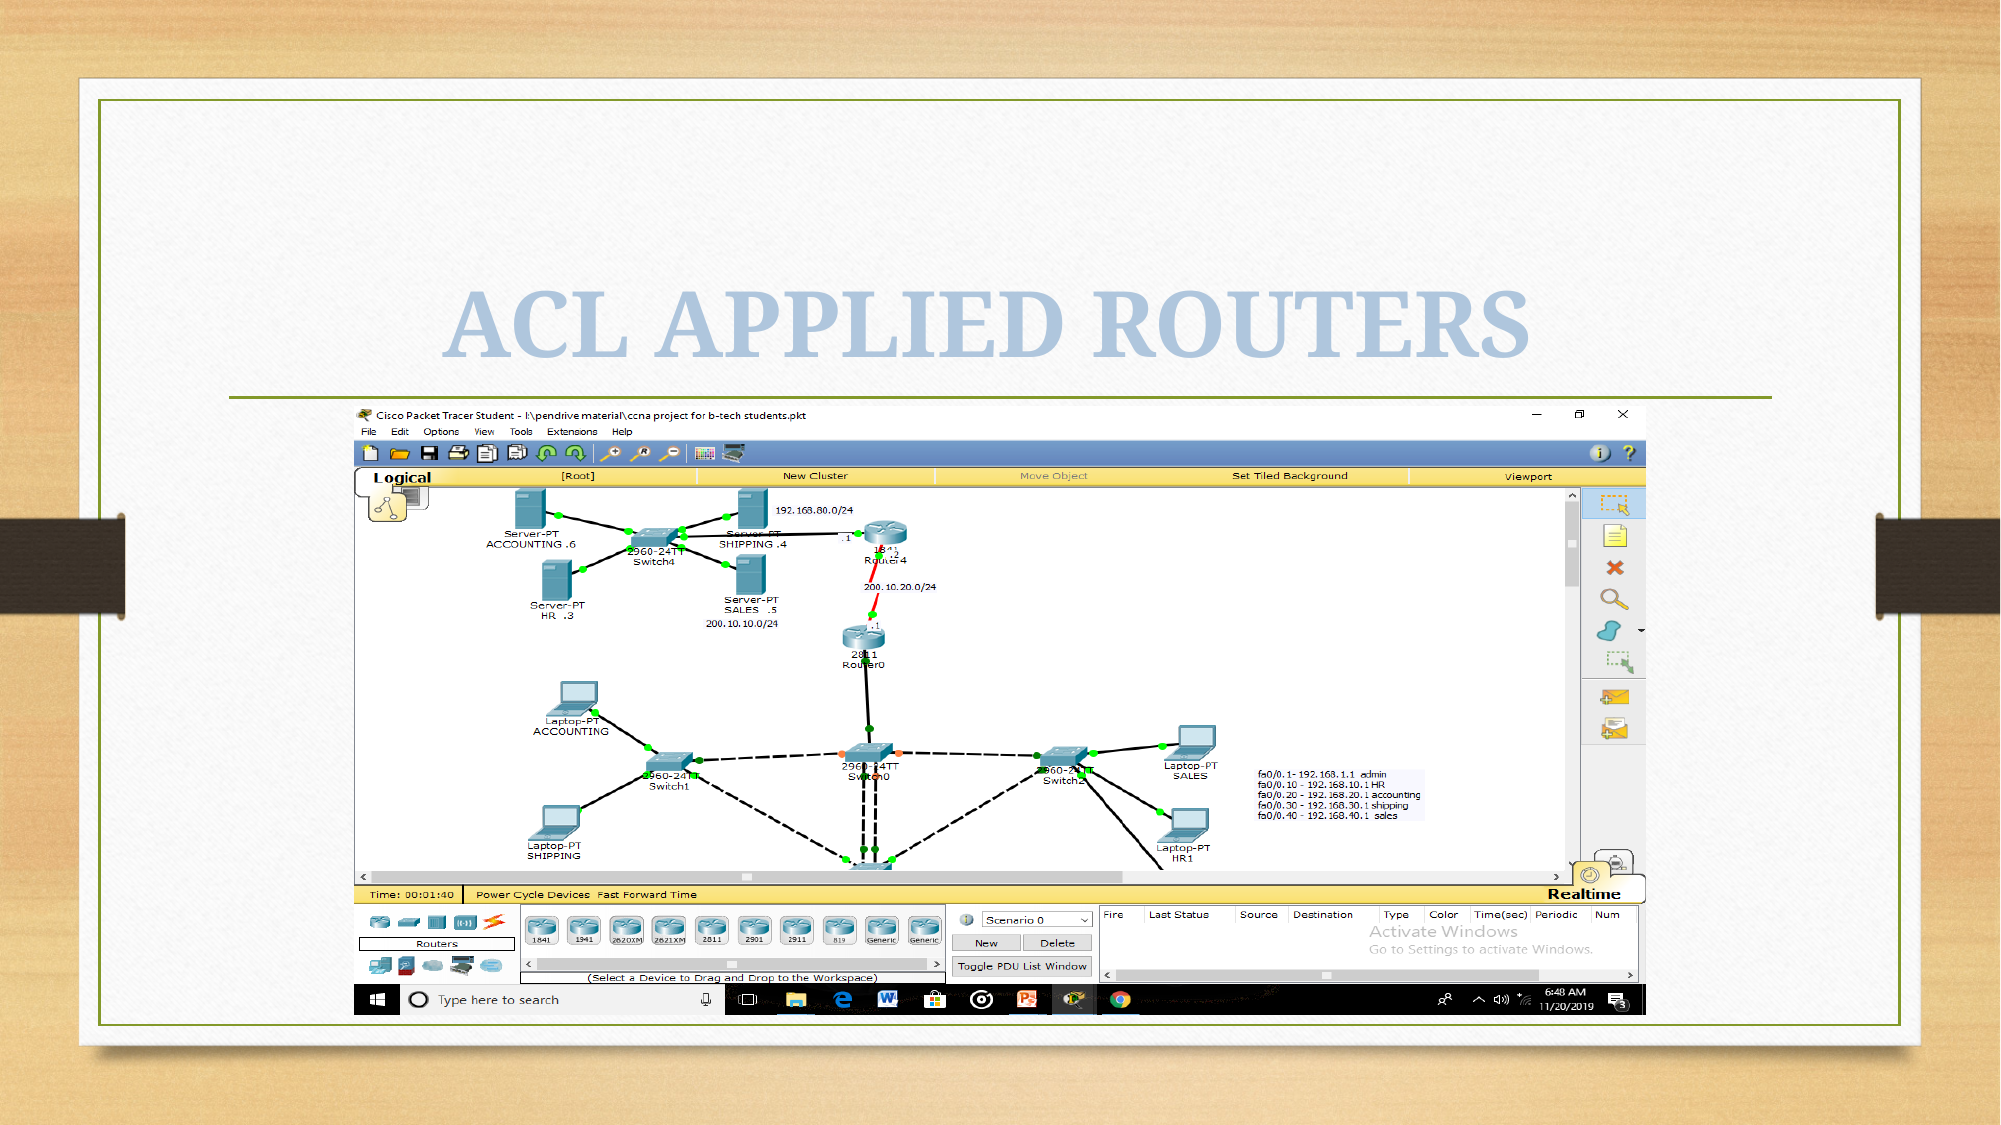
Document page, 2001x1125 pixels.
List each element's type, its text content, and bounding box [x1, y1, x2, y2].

title ACL APPLIED ROUTERS [228, 230, 1772, 411]
picture [0, 0, 2001, 1125]
